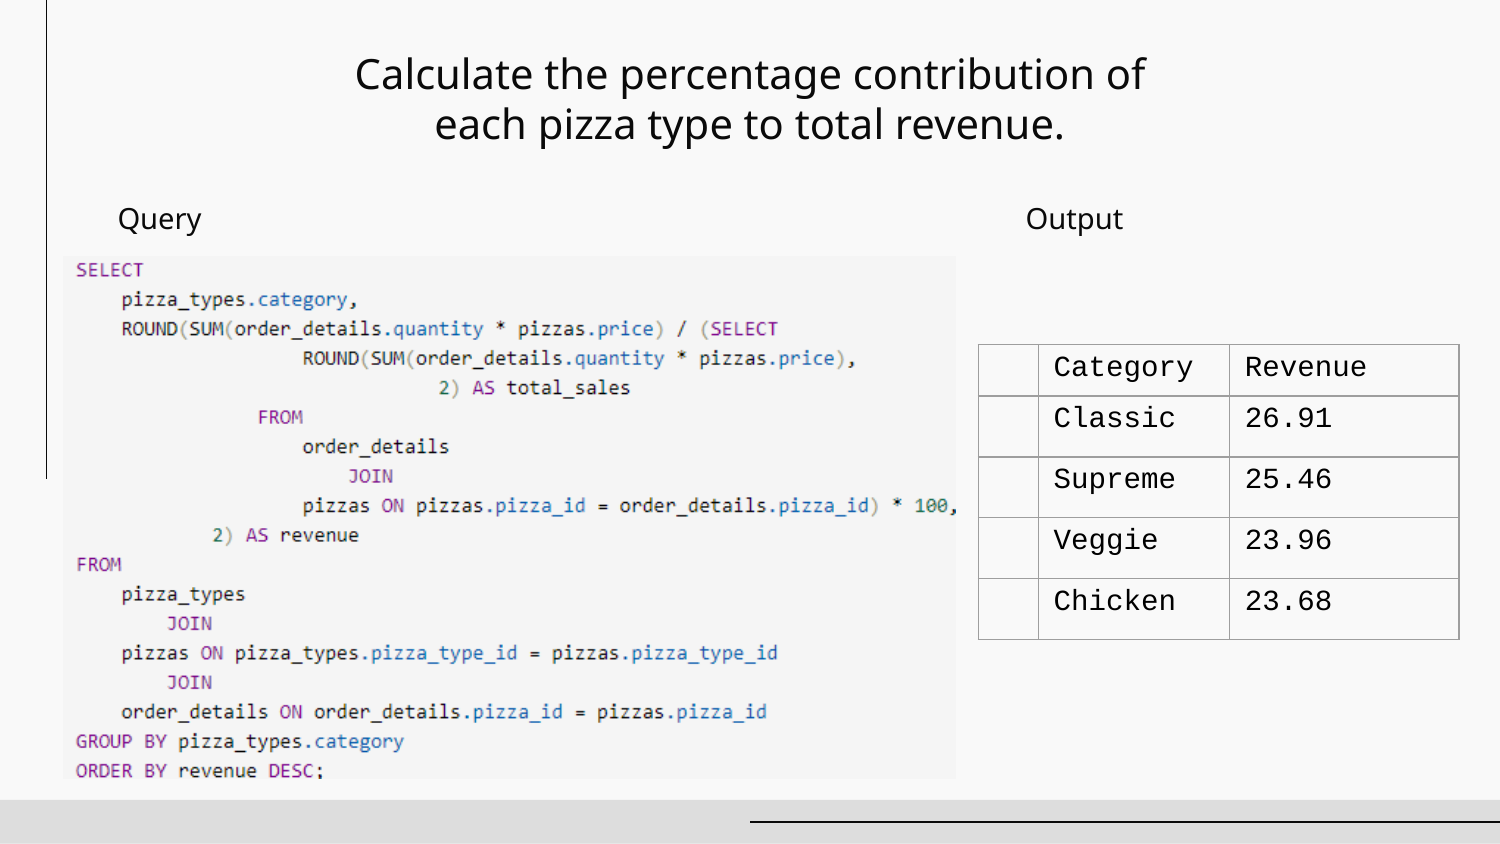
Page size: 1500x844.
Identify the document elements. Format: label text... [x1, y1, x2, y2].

table_cell 23.68 [1230, 579, 1458, 639]
table_cell [979, 458, 1038, 517]
table_cell [979, 397, 1038, 456]
table_cell Classic [1039, 397, 1229, 456]
table_cell Chicken [1039, 579, 1229, 639]
table_header [979, 345, 1038, 395]
text_box Output [978, 180, 1171, 245]
table_cell [979, 579, 1038, 639]
table_cell 25.46 [1230, 458, 1458, 517]
title Calculate the percentage contribution of each pizza type to total revenue. [303, 32, 1197, 169]
table_header Category [1039, 345, 1229, 395]
table_cell Veggie [1039, 518, 1229, 578]
picture [62, 256, 956, 779]
subtitle Query [63, 180, 256, 245]
table_cell 26.91 [1230, 397, 1458, 456]
table_cell [979, 518, 1038, 578]
table_cell Supreme [1039, 458, 1229, 517]
table_header Revenue [1230, 345, 1458, 395]
table_cell 23.96 [1230, 518, 1458, 578]
